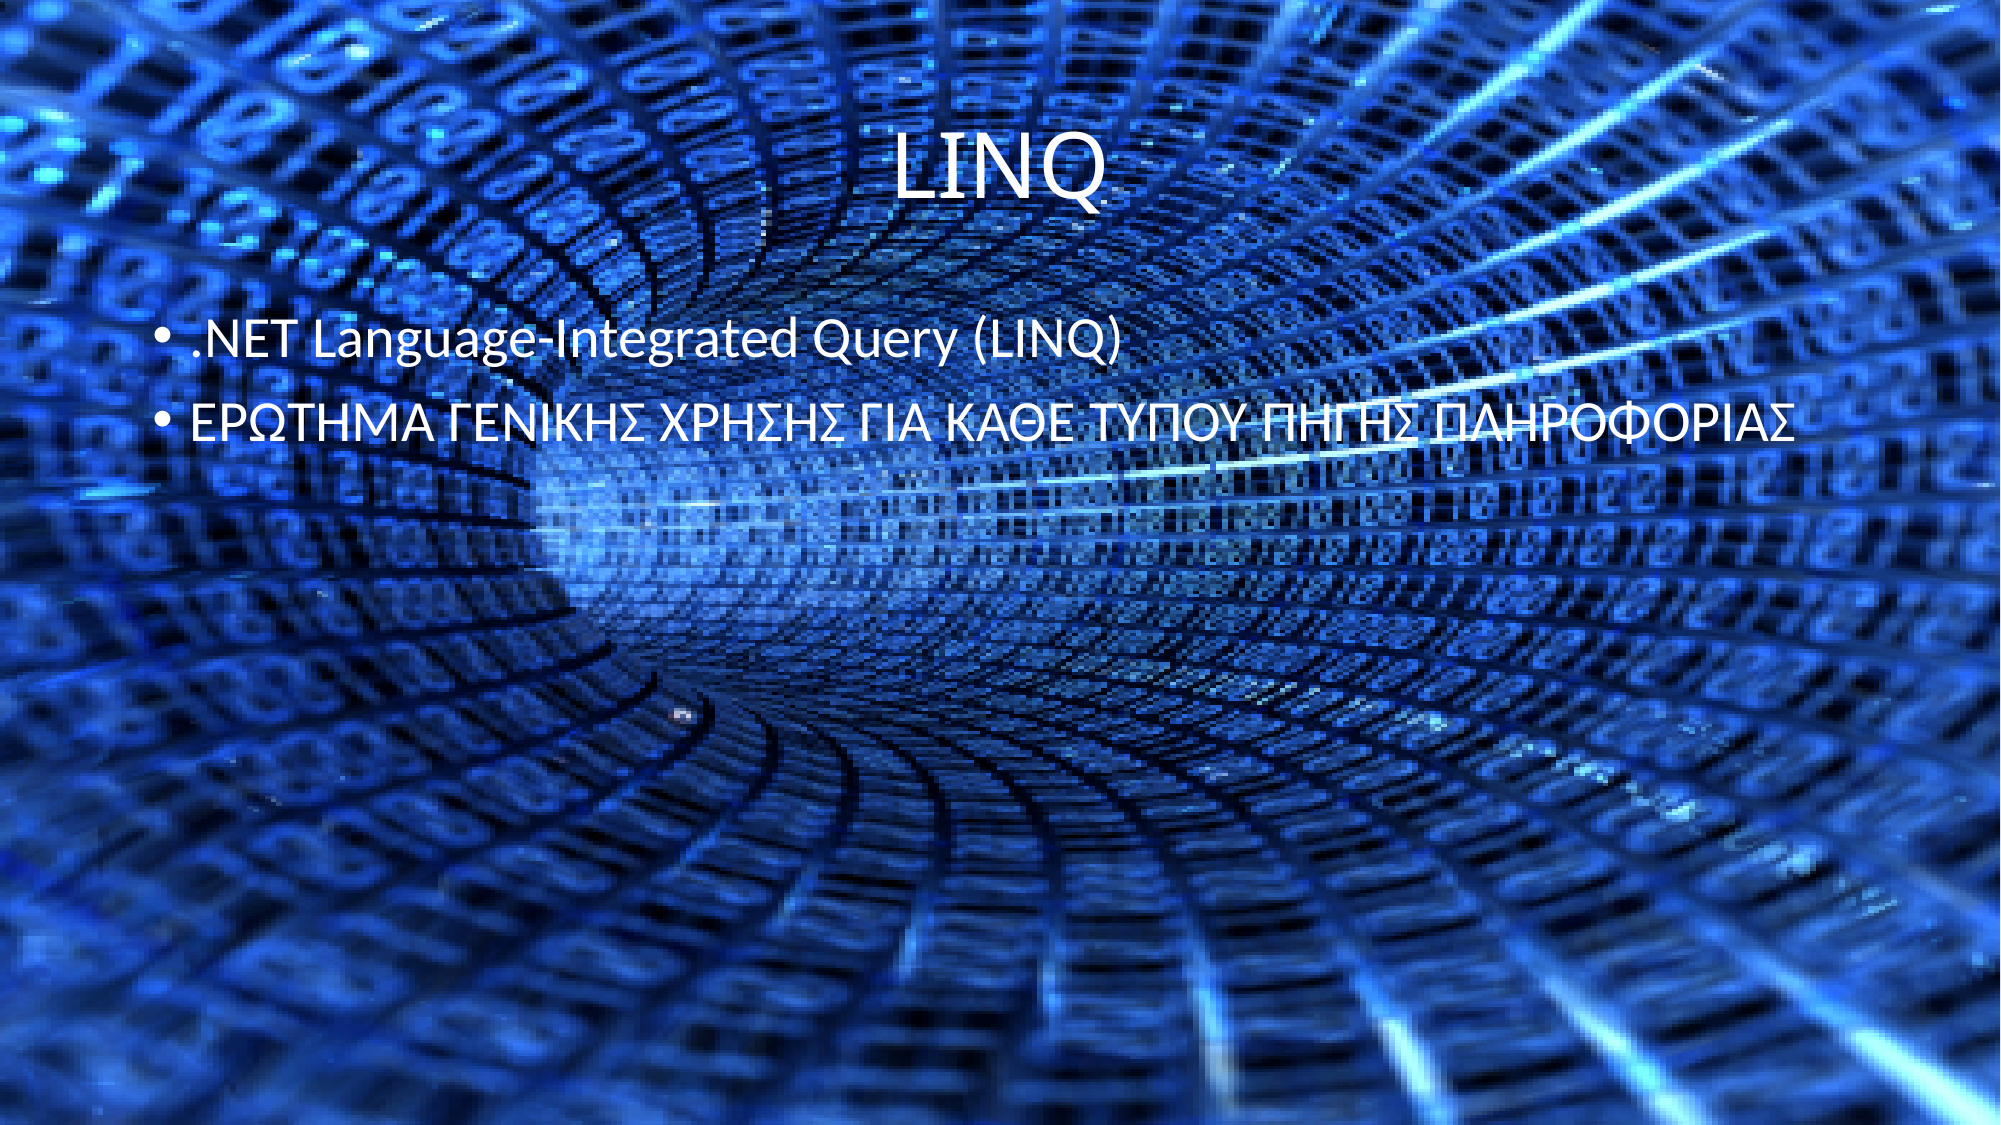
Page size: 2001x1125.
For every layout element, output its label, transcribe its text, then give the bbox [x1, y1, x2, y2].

list .NET Language-Integrated Query (LINQ) ΕΡΩΤΗΜΑ ΓΕΝΙΚΗΣ ΧΡΗΣΗΣ ΓΙΑ ΚΆΘΕ ΤΥΠΟΥ ΠΗΓΗΣ ΠΛΗΡΟΦΟΡΙΑΣ [137, 299, 1863, 1014]
picture [0, 0, 2001, 1125]
title LINQ [137, 59, 1863, 278]
